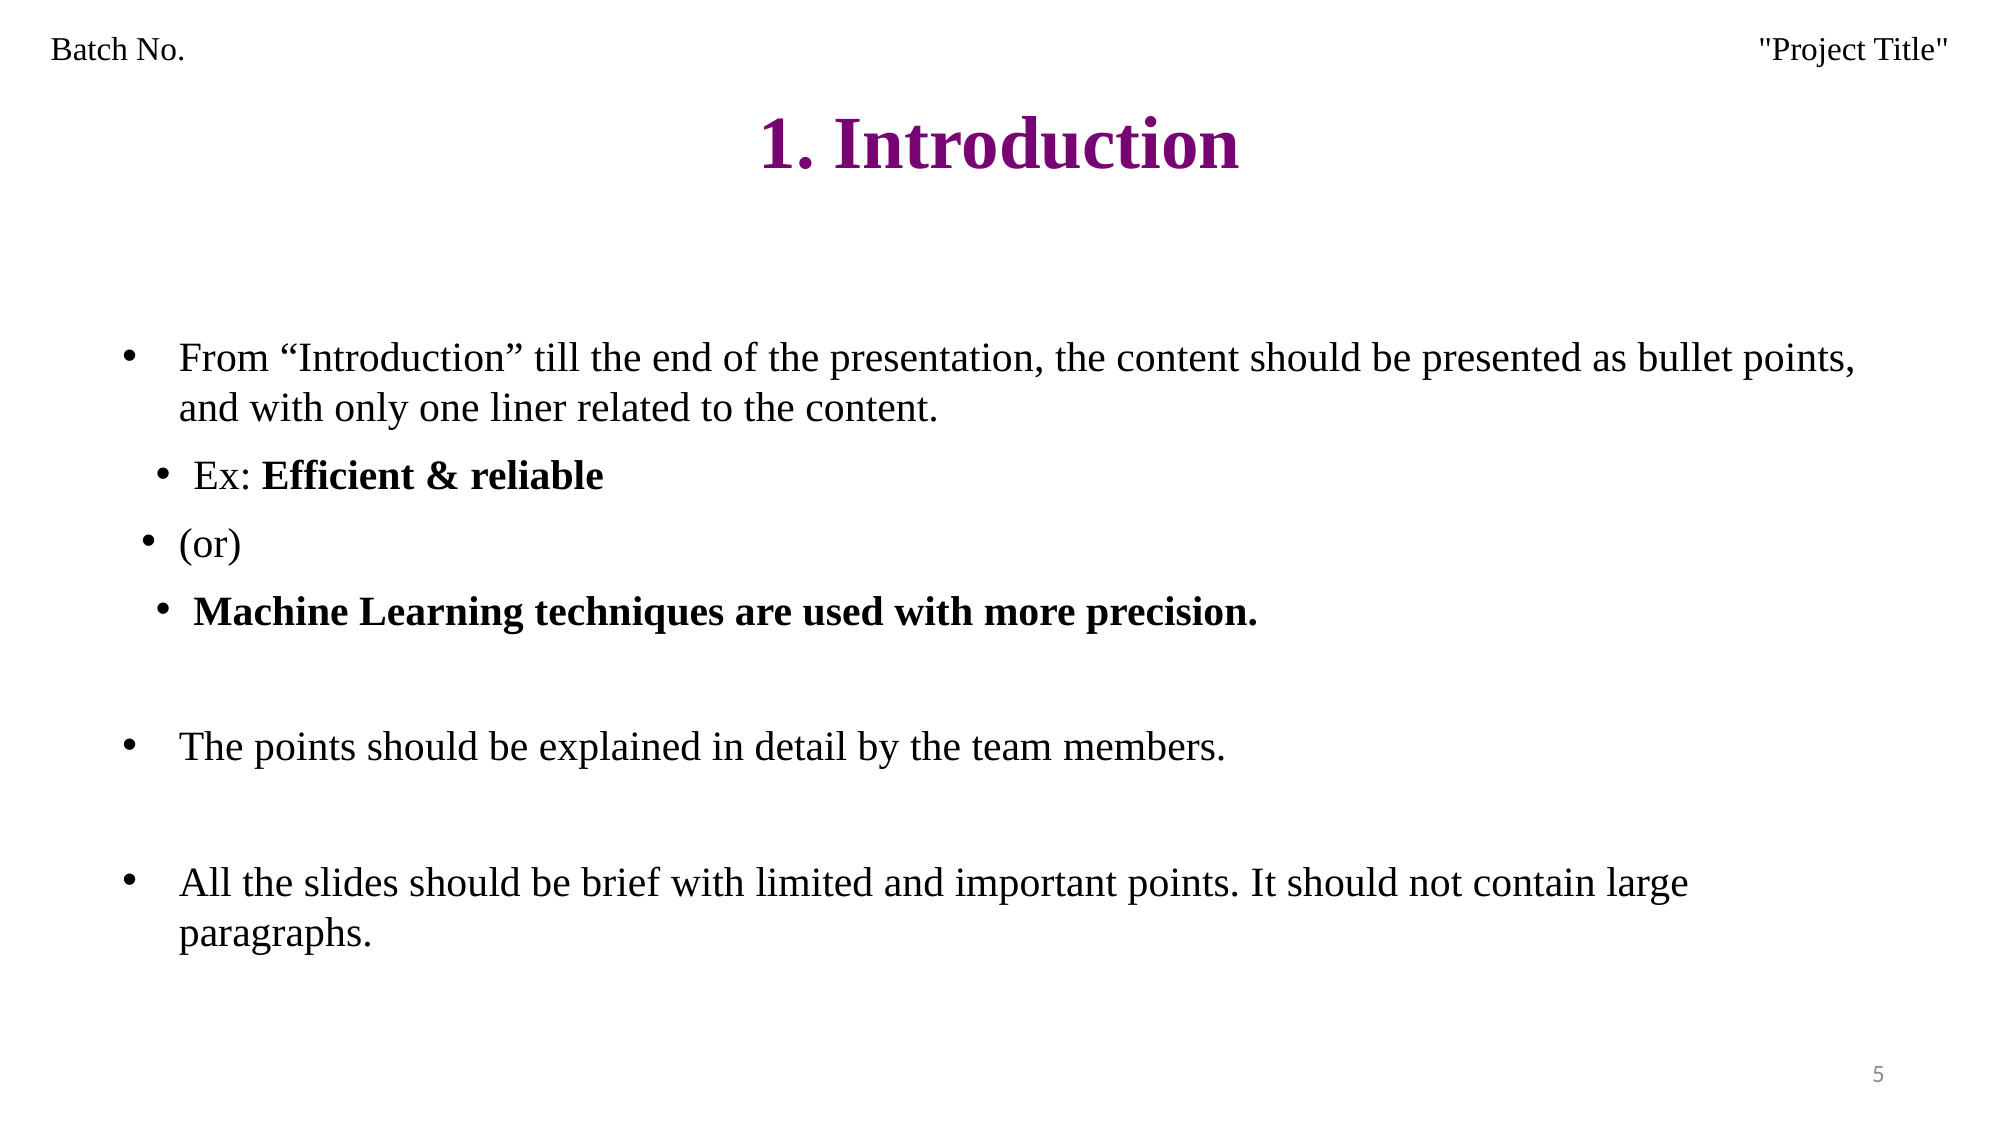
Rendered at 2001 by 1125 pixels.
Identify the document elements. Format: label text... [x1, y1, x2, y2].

text_box Batch No. "Project Title" [18, 19, 1981, 75]
subtitle From “Introduction” till the end of the presentation, the content should be presented as bullet points, and with only one liner related to the content. Ex: Efficient & reliable (or) Machine Learning techniques are used with more precision. The points should be explained in detail by the team members. All the slides should be brief with limited and important points. It should not contain large paragraphs. [122, 262, 1878, 955]
slide_number 5 [1433, 1042, 1900, 1103]
title 1. Introduction [122, 75, 1878, 233]
